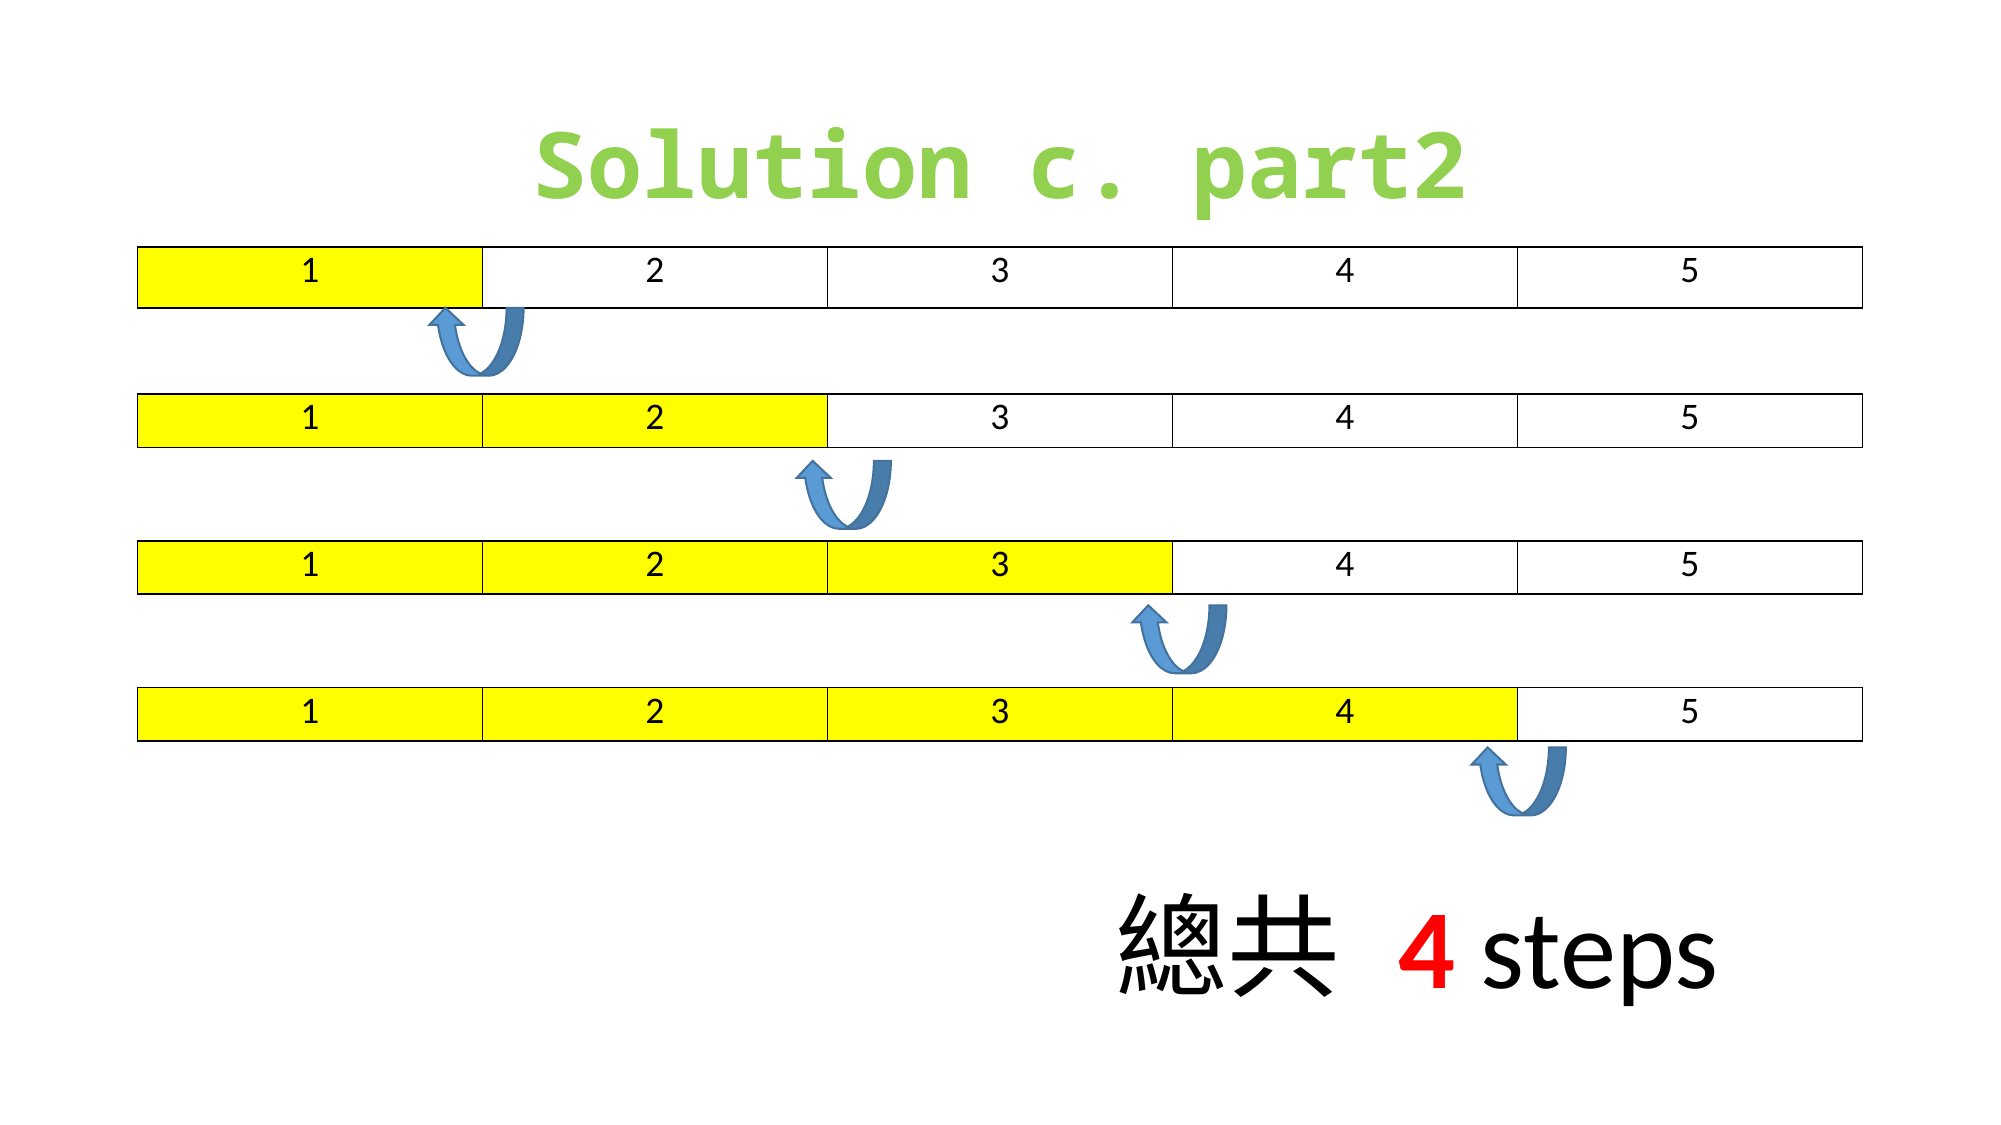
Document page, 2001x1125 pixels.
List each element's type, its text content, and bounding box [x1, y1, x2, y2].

table_header 3 [828, 688, 1172, 740]
text_box 總共 4 steps [1100, 863, 1746, 1088]
table_header 2 [483, 542, 827, 593]
table_header 1 [138, 688, 482, 740]
table_header 4 [1173, 542, 1517, 593]
text_box [427, 306, 525, 377]
title Solution c. part2 [137, 59, 1863, 246]
table_header 4 [1173, 248, 1517, 307]
table_header 5 [1518, 395, 1862, 447]
table_header 4 [1173, 688, 1517, 740]
table_header 3 [828, 542, 1172, 593]
table_header 1 [138, 542, 482, 593]
table_header 1 [138, 395, 482, 447]
table_header 3 [828, 395, 1172, 447]
table_header 2 [483, 395, 827, 447]
table_header 5 [1518, 688, 1862, 740]
table_header 5 [1518, 248, 1862, 307]
table_header 2 [483, 688, 827, 740]
table_header 1 [138, 248, 482, 307]
text_box [1130, 603, 1228, 675]
table_header 3 [828, 248, 1172, 307]
table_header 5 [1518, 542, 1862, 593]
table_header 2 [483, 248, 827, 307]
text_box [1469, 745, 1567, 817]
text_box [794, 459, 892, 530]
table_header 4 [1173, 395, 1517, 447]
